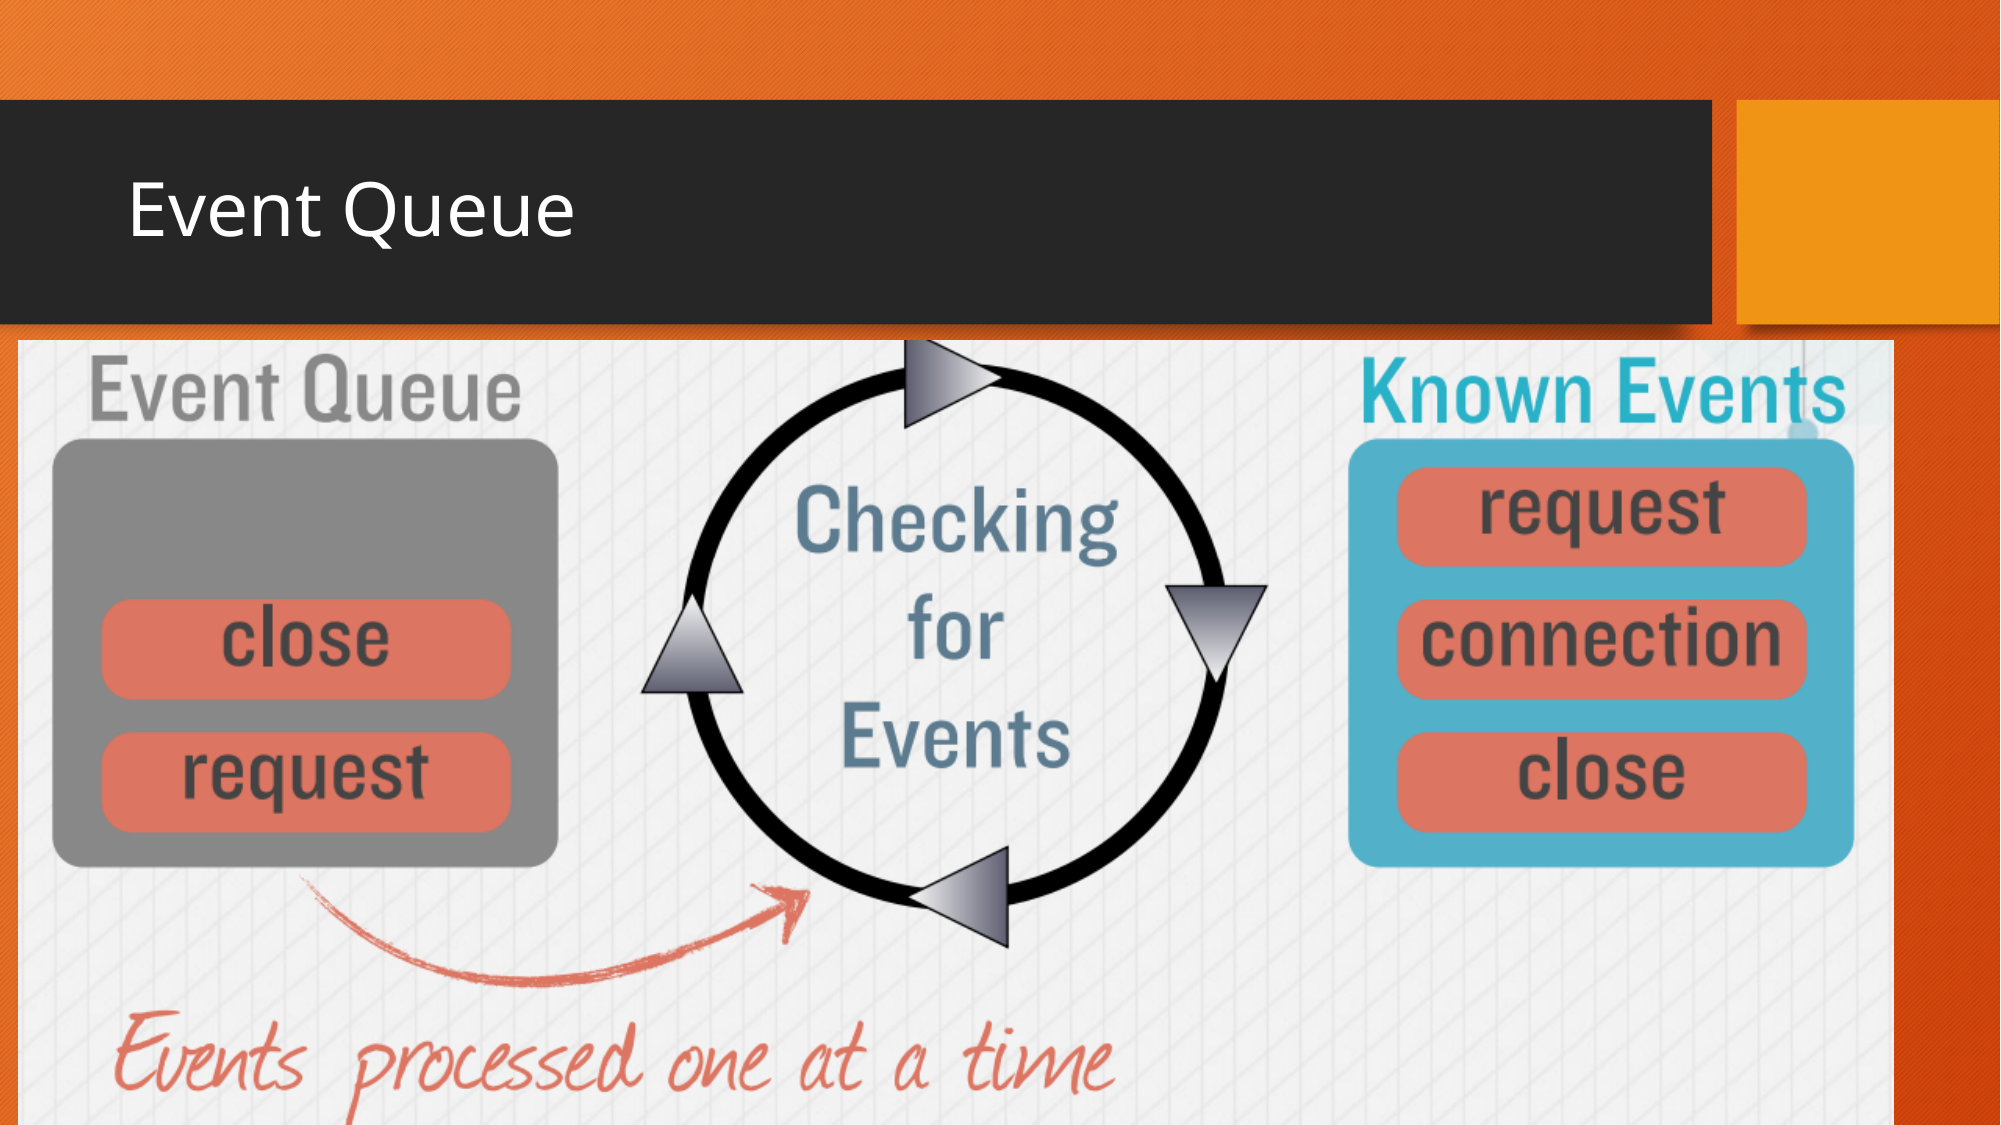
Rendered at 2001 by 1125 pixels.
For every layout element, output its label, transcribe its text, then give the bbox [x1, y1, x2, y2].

title Event Queue [111, 123, 1689, 301]
picture [0, 325, 2000, 1125]
